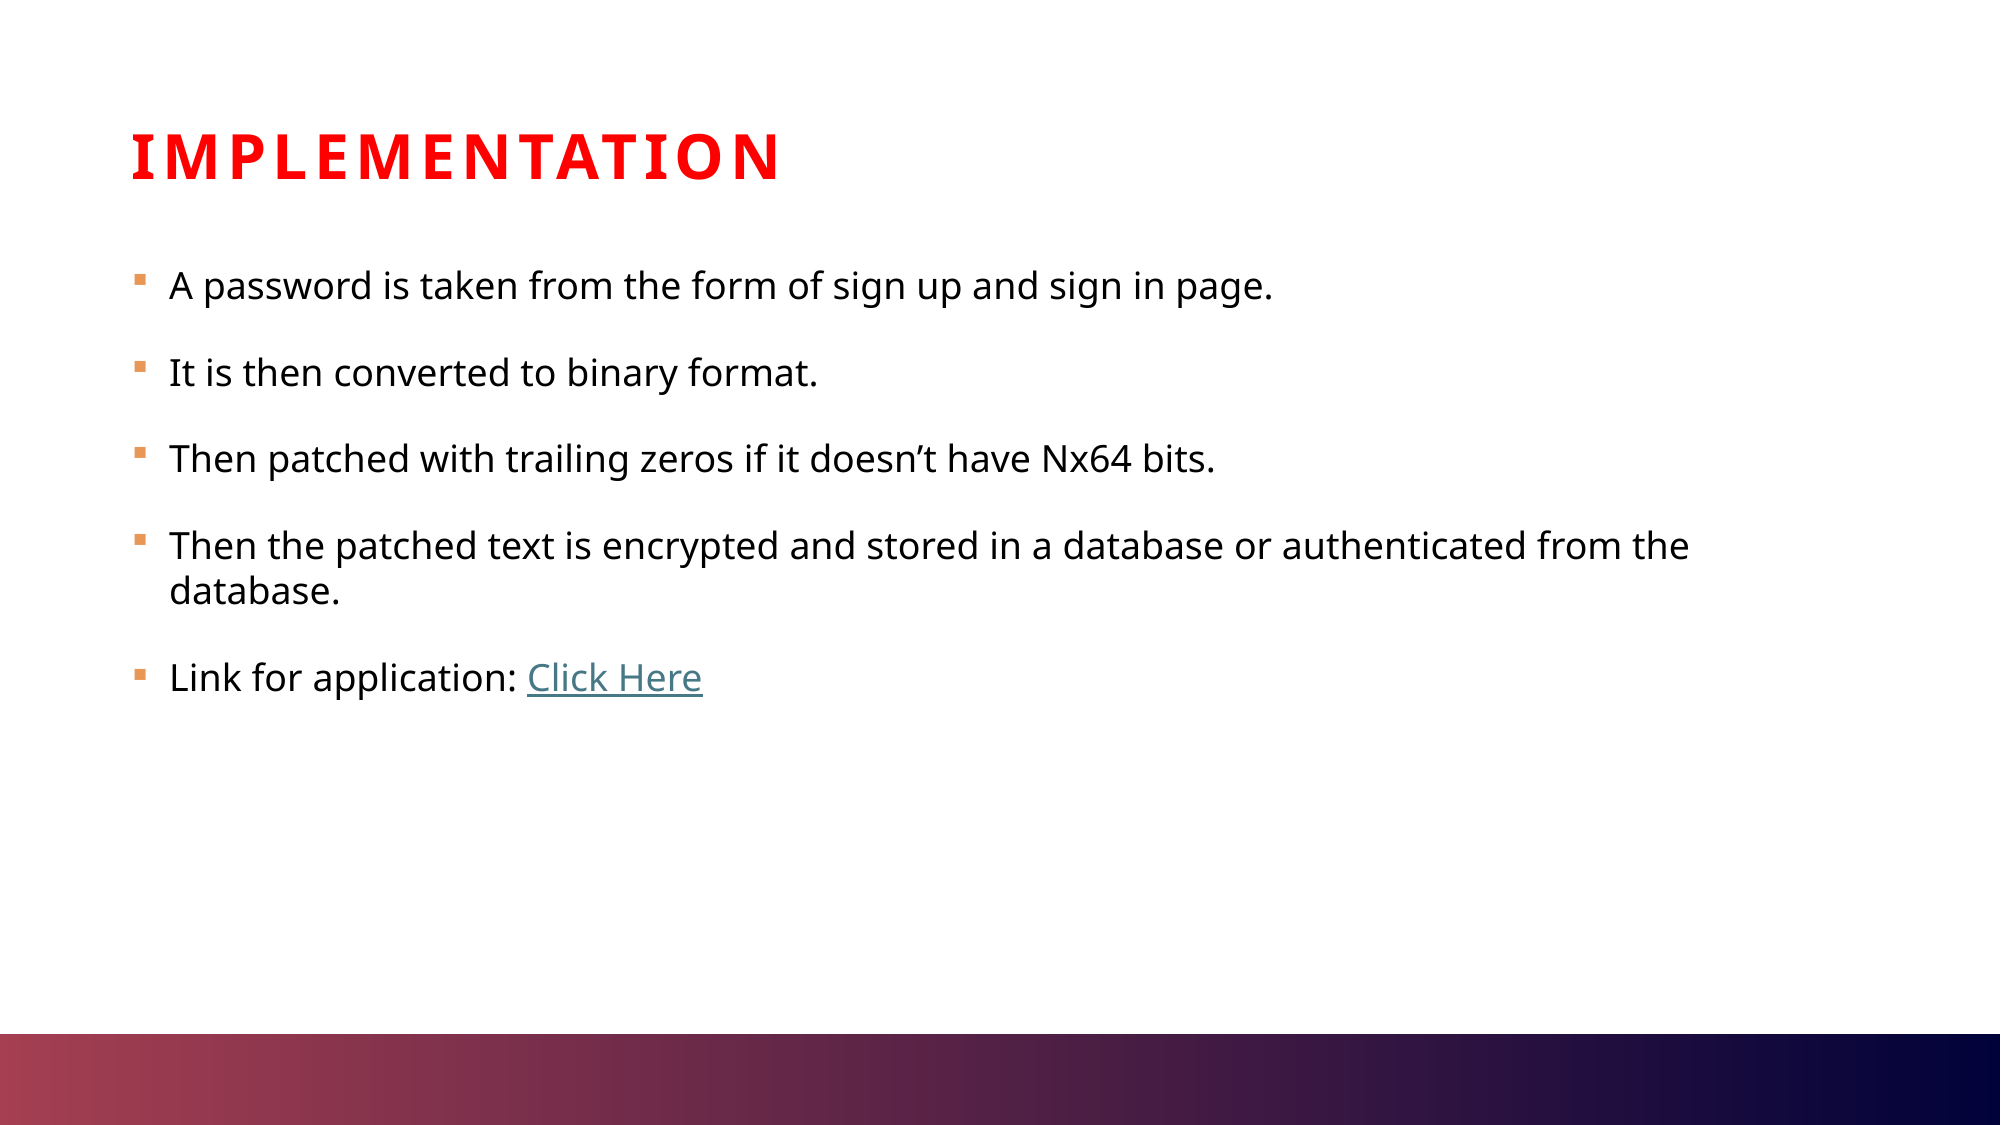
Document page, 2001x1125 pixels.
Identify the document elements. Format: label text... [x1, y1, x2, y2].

text_box [0, 1033, 2000, 1125]
list A password is taken from the form of sign up and sign in page. It is then converted to binary format. Then patched with trailing zeros if it doesn’t have Nx64 bits. Then the patched text is encrypted and stored in a database or authenticated from the database. Link for application: Click Here [116, 254, 1884, 945]
title IMPLEMENTATION [116, 76, 1884, 235]
